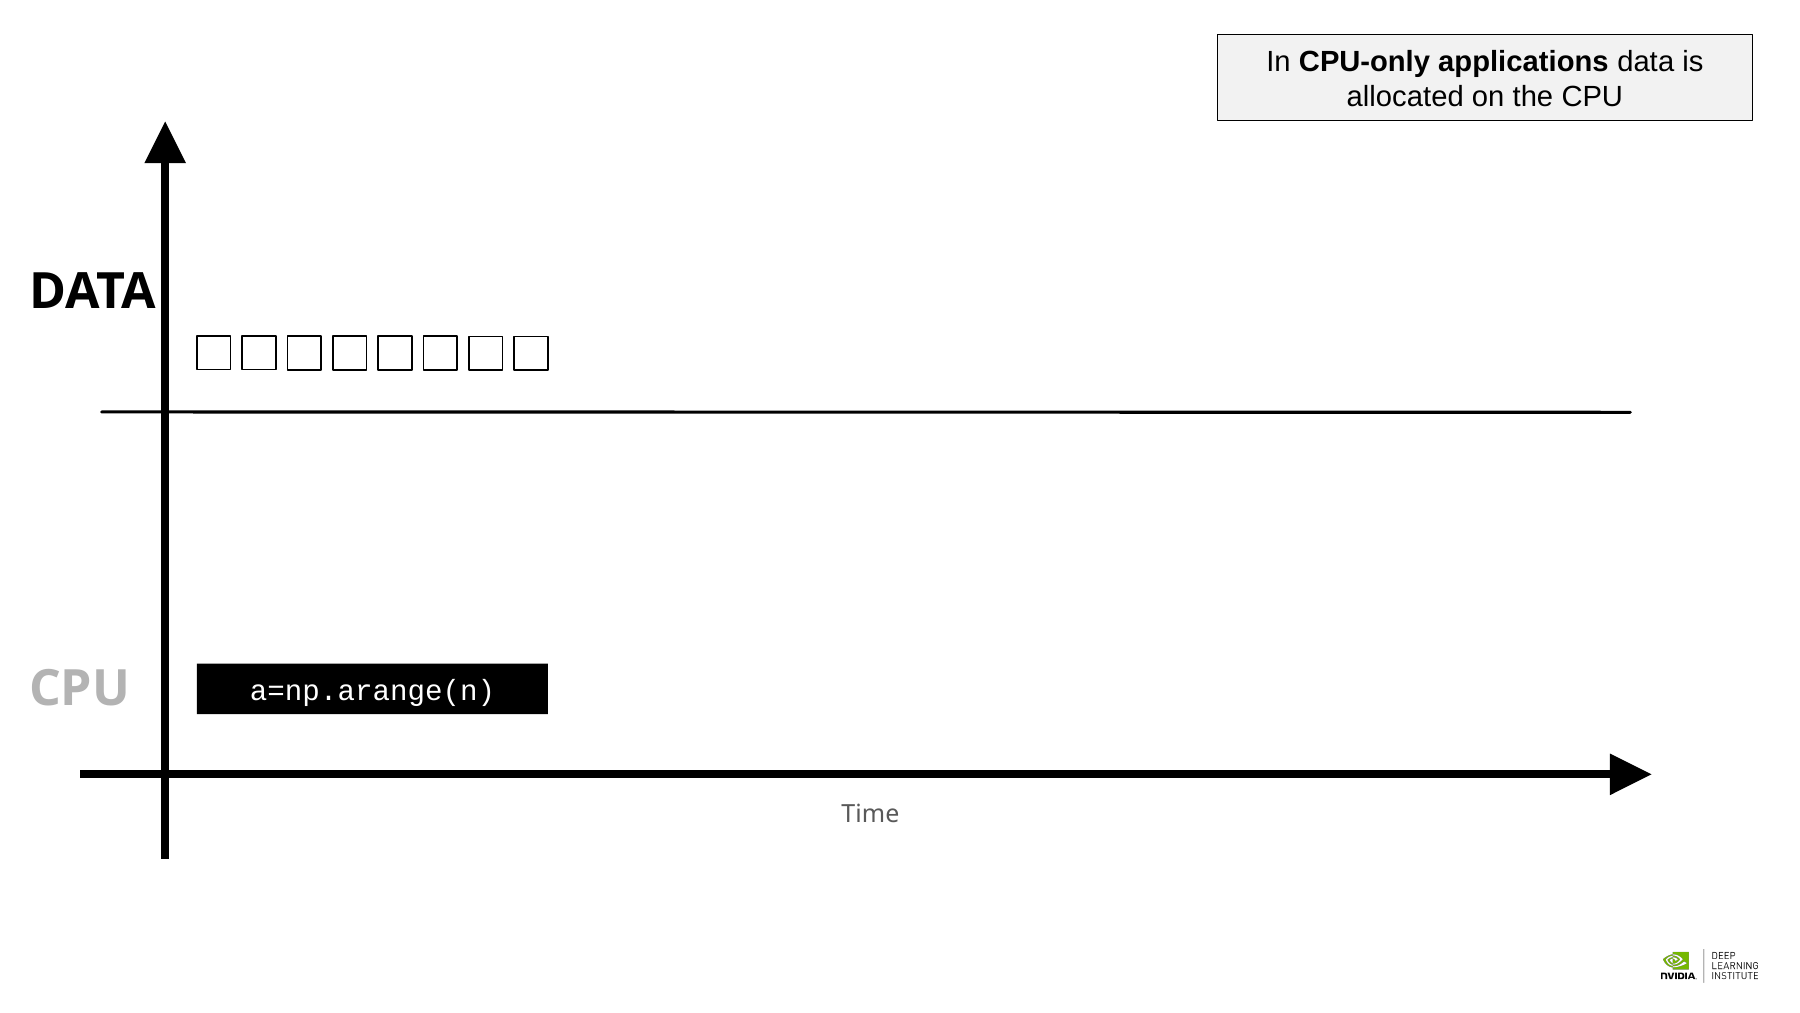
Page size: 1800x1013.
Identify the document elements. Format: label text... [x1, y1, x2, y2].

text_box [196, 335, 549, 371]
text_box Time [826, 789, 915, 835]
text_box DATA [14, 257, 160, 328]
picture [1661, 949, 1758, 983]
text_box In CPU-only applications data is allocated on the CPU [1217, 34, 1753, 121]
text_box a=np.arange(n) [196, 663, 548, 715]
text_box DATA [170, 257, 180, 328]
text_box CPU [14, 653, 160, 724]
